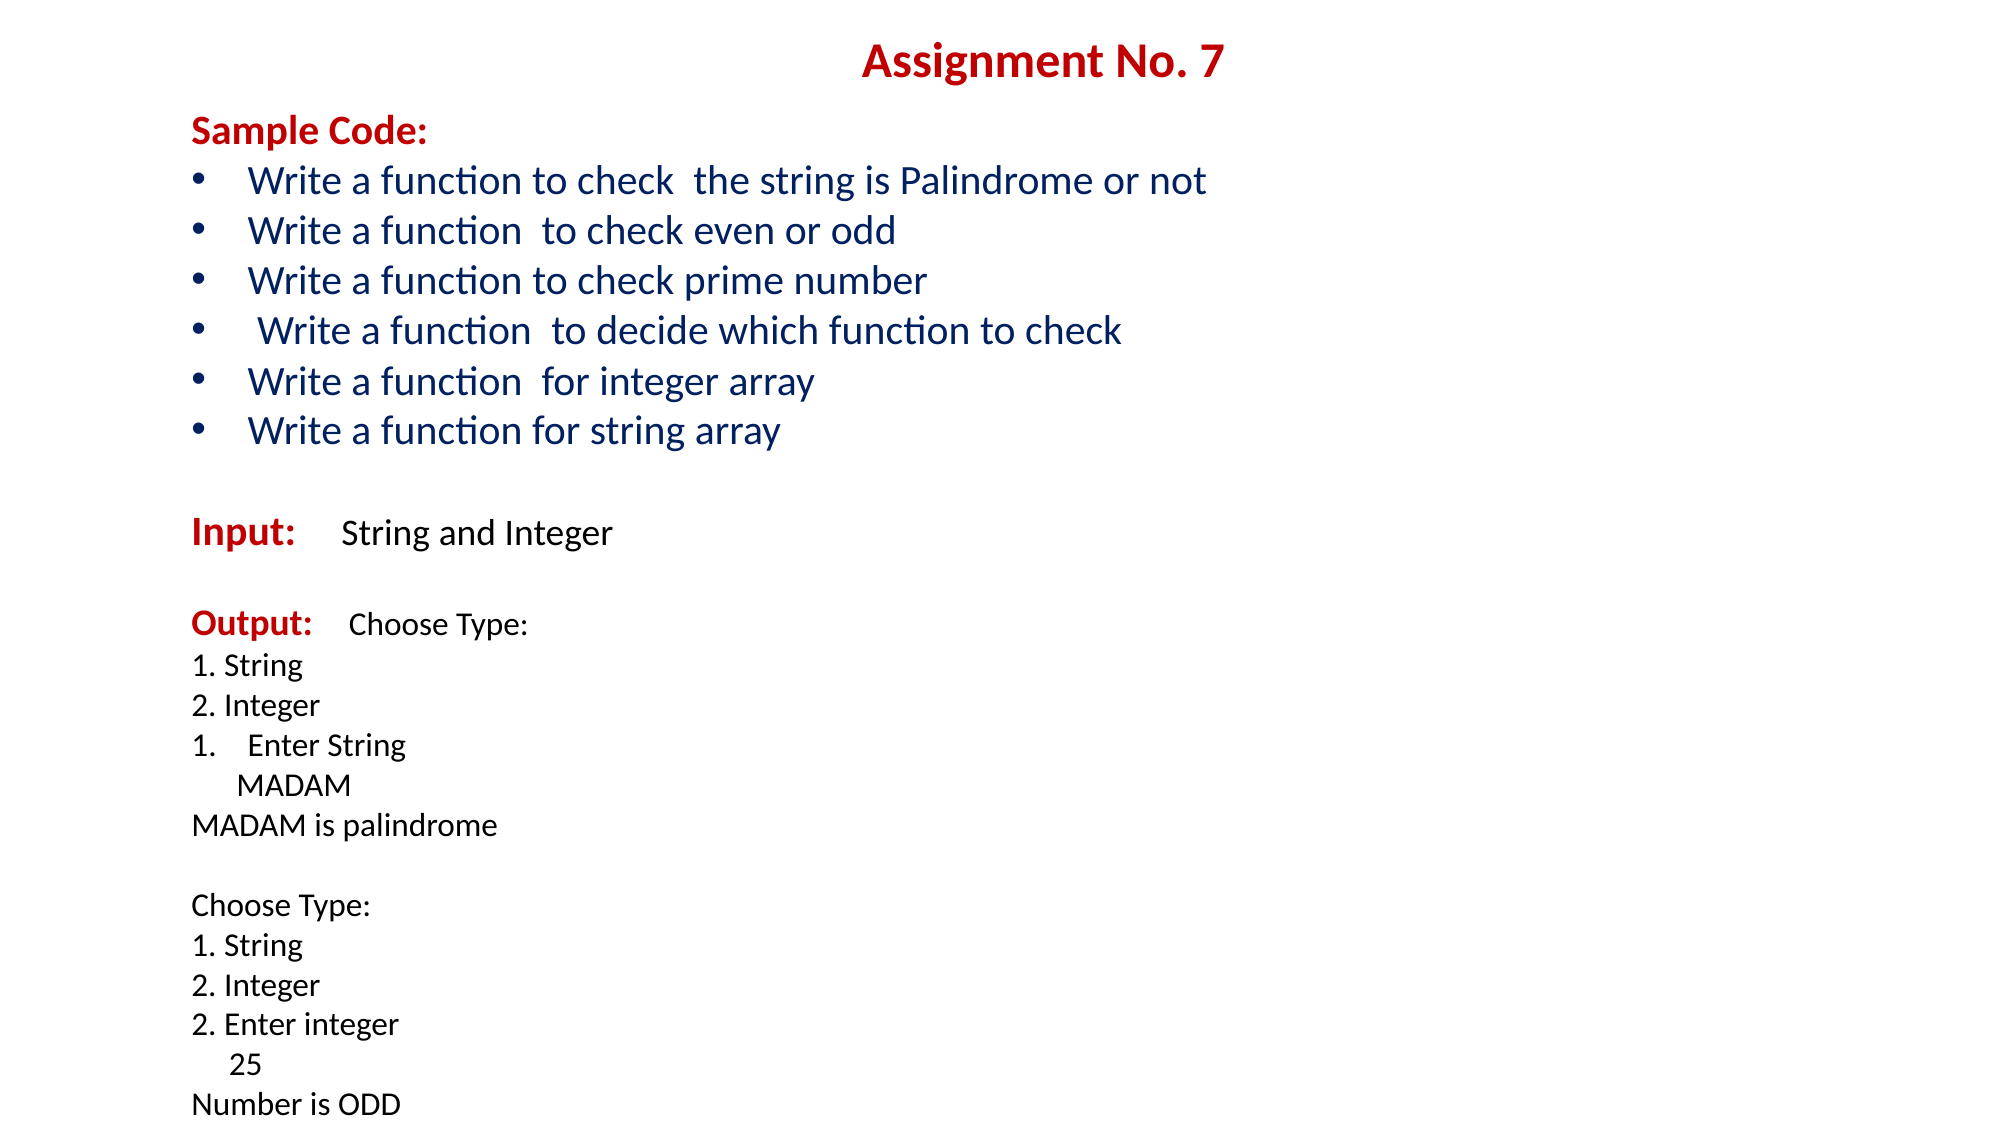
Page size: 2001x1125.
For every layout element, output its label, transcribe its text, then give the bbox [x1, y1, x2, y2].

text_box Assignment No. 7 [839, 19, 1249, 95]
text_box Sample Code: Write a function to check the string is Palindrome or not Write a function to check even or odd Write a function to check prime number Write a function to decide which function to check Write a function for integer array Write a function for string array Input: String and Integer Output: Choose Type: 1. String 2. Integer Enter String MADAM MADAM is palindrome Choose Type: 1. String 2. Integer 2. Enter integer 25 Number is ODD [176, 95, 2000, 1125]
